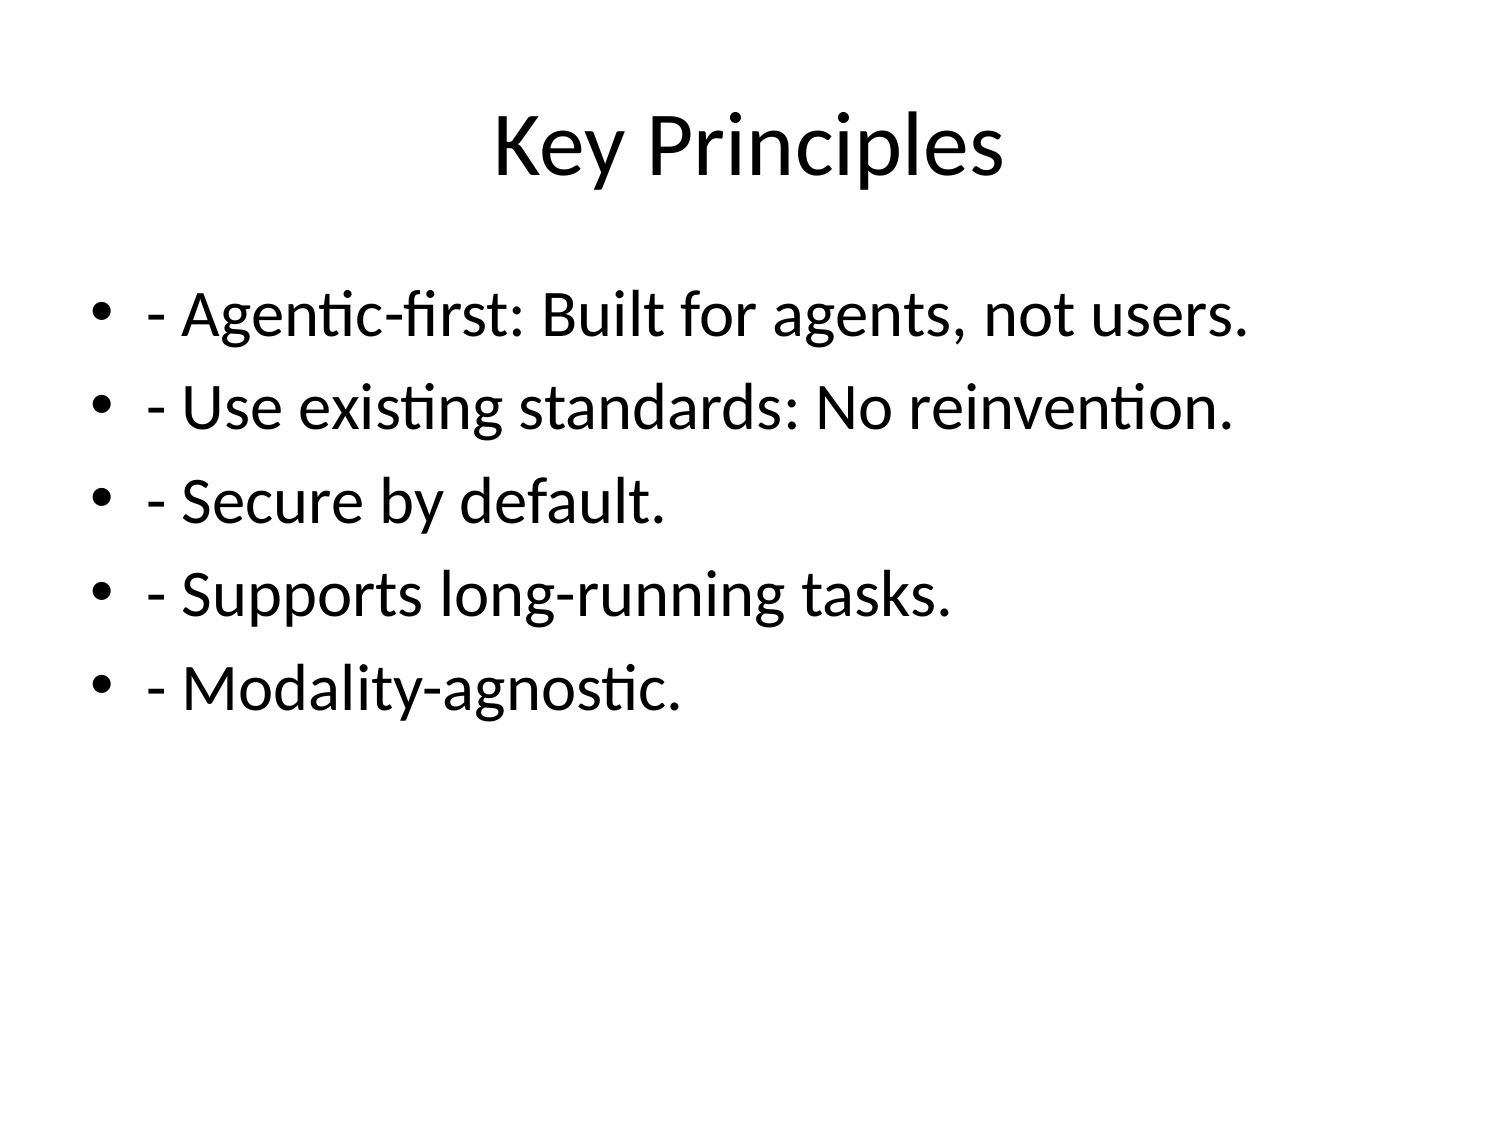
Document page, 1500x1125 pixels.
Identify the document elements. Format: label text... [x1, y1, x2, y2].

list - Agentic-first: Built for agents, not users. - Use existing standards: No reinvention. - Secure by default. - Supports long-running tasks. - Modality-agnostic. [75, 262, 1425, 1005]
title Key Principles [75, 45, 1425, 233]
